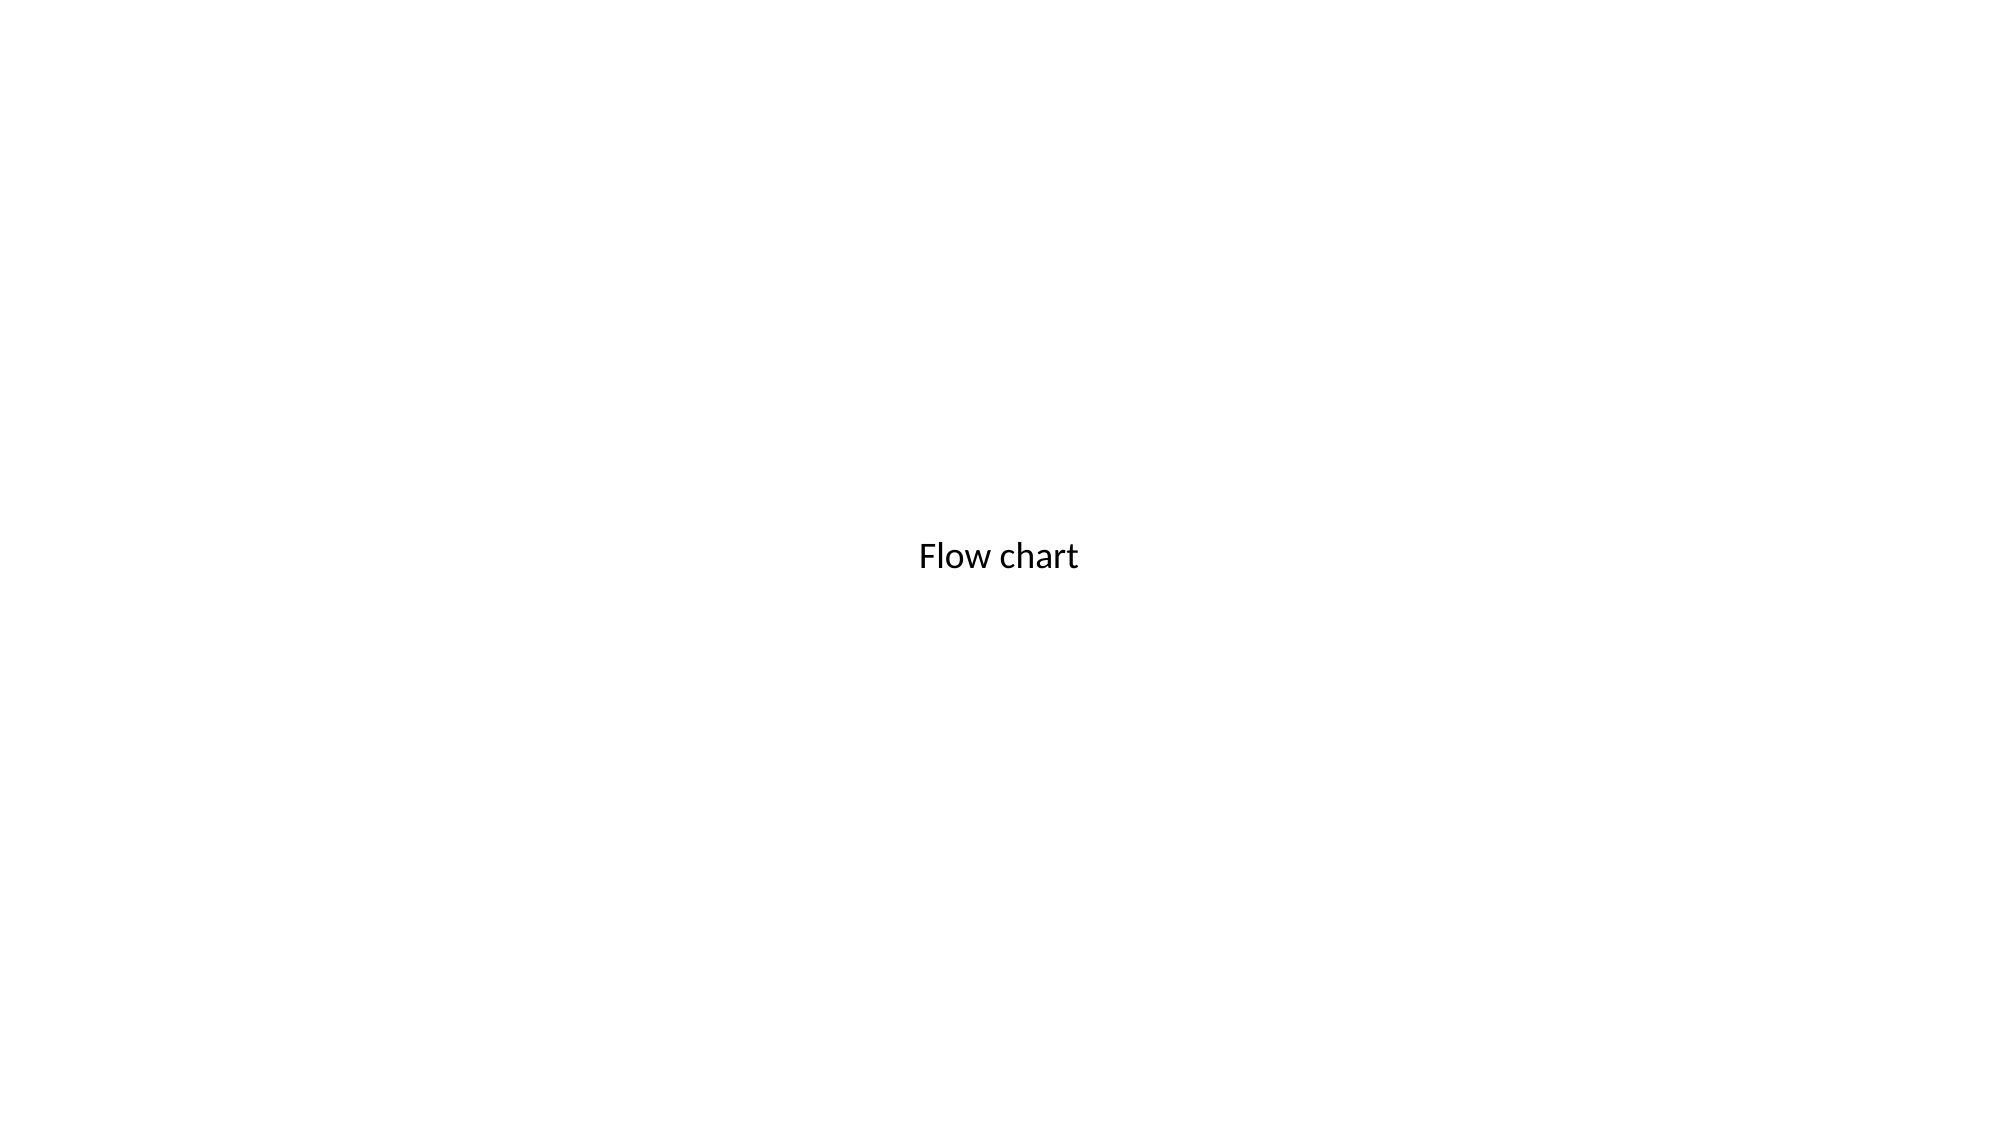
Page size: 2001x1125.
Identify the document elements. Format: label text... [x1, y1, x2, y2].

text_box Flow chart [904, 523, 1094, 583]
